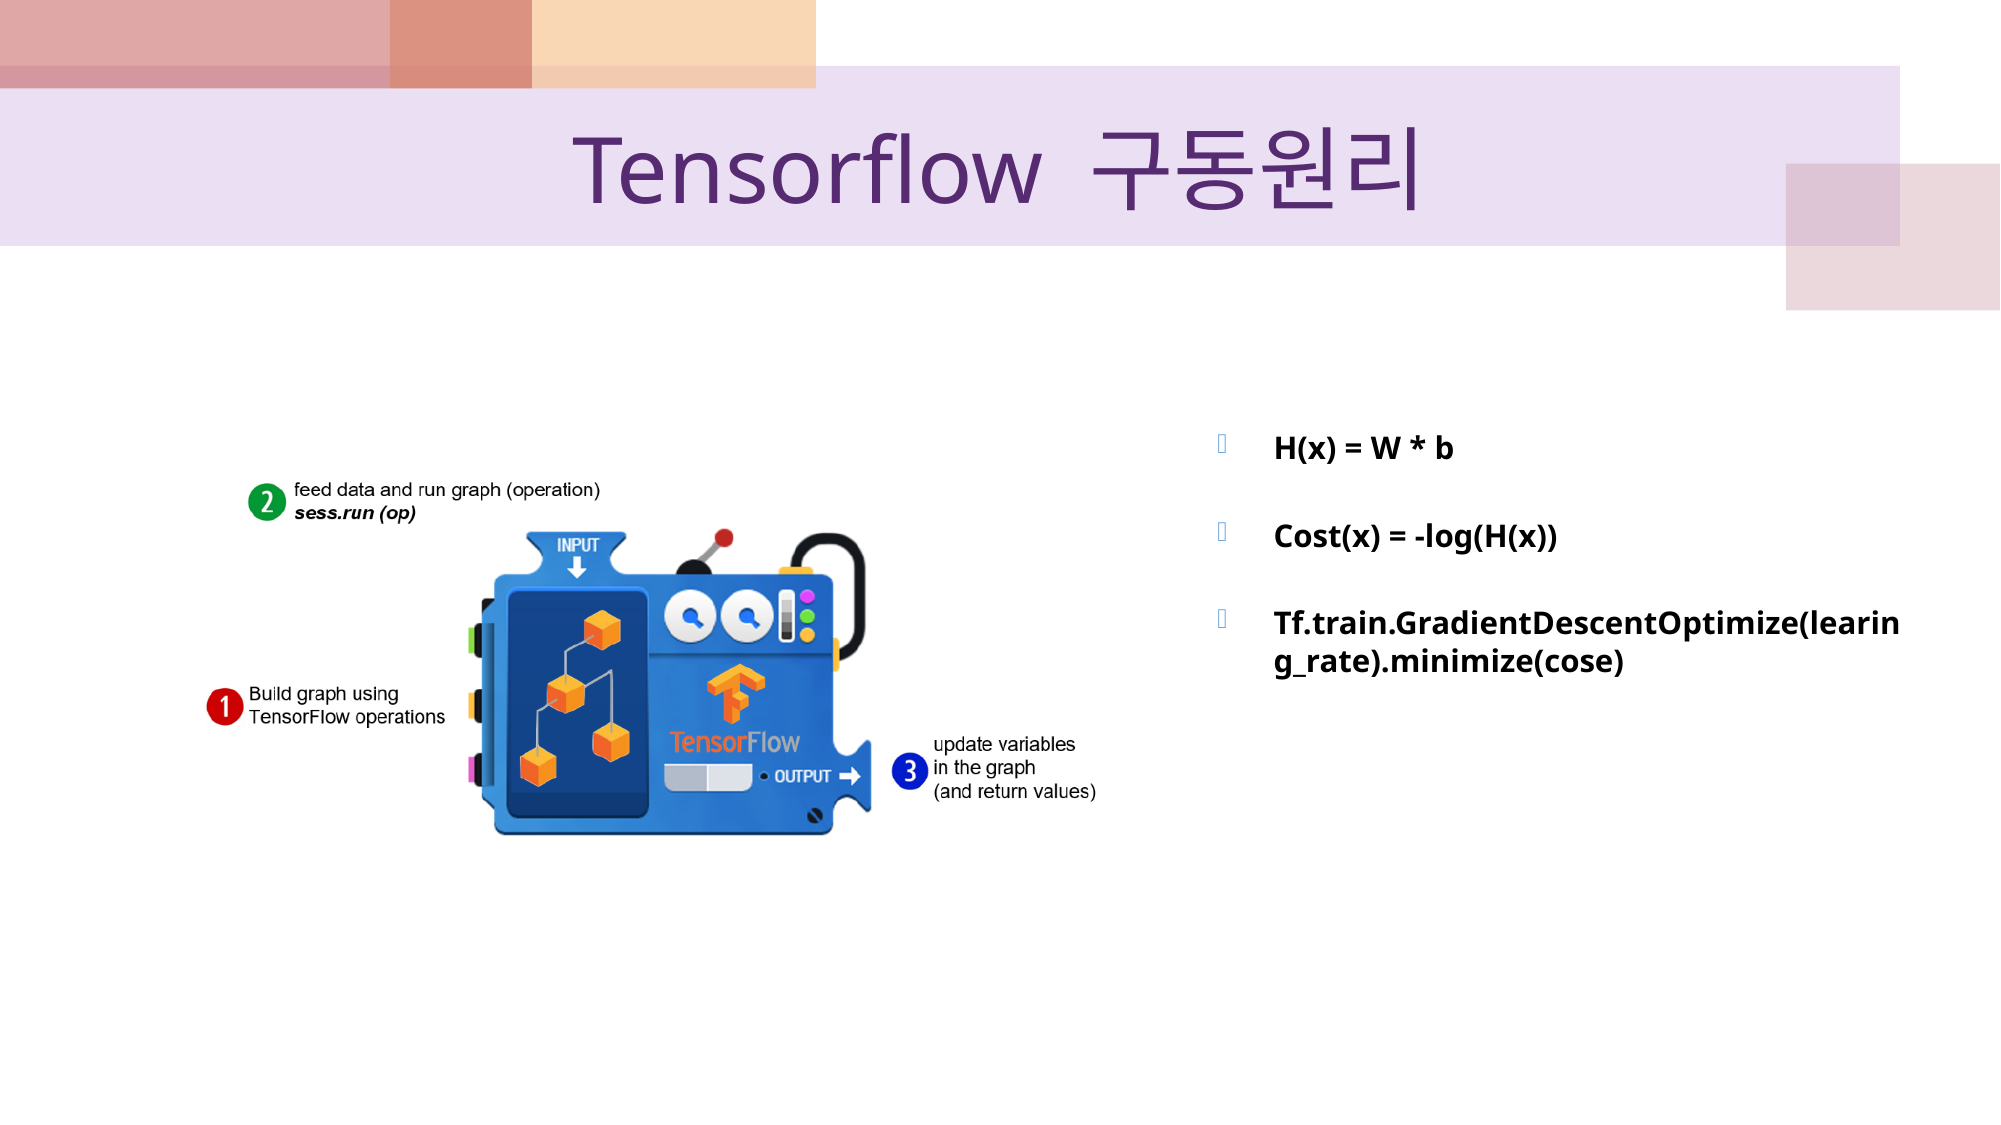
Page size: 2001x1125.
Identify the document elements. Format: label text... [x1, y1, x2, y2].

list H(x) = W * b Cost(x) = -log(H(x)) Tf.train.GradientDescentOptimize(learing_rate).minimize(cose) [1202, 421, 1918, 882]
title Tensorflow 구동원리 [99, 88, 1900, 246]
picture [190, 466, 1108, 845]
